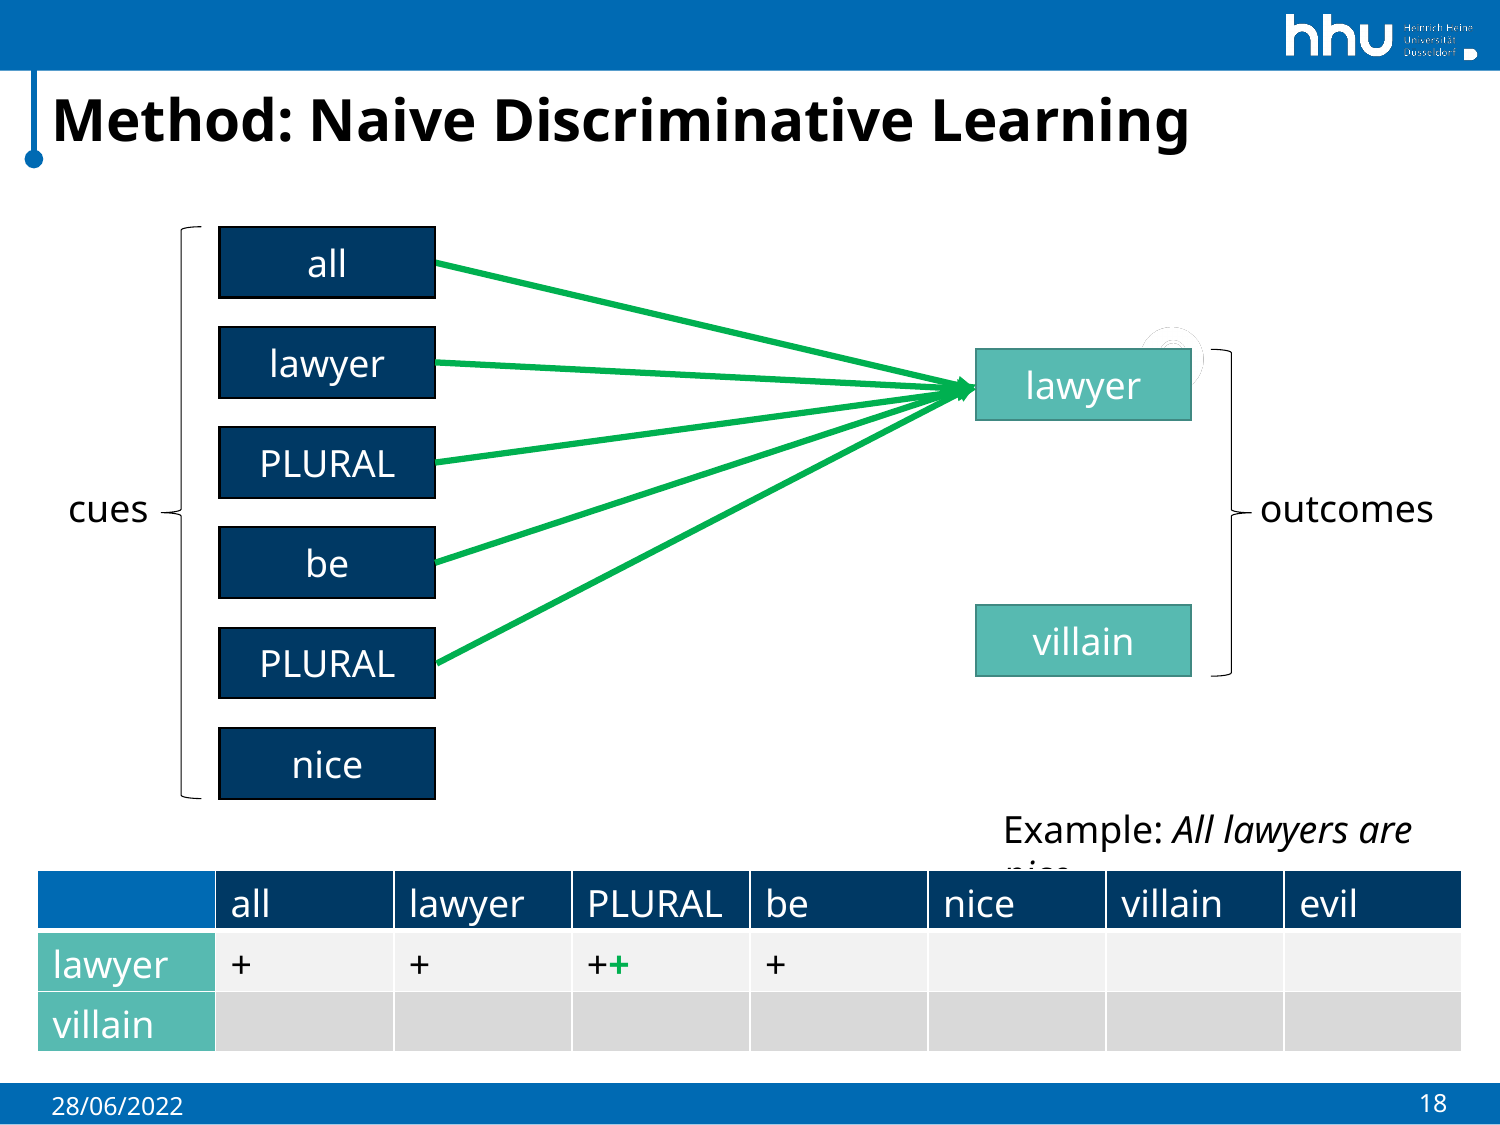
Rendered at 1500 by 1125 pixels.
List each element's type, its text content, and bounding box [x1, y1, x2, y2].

table_cell [1107, 933, 1283, 991]
table_cell lawyer [38, 933, 215, 991]
table_header villain [1107, 871, 1283, 928]
table_header PLURAL [573, 871, 749, 928]
table_header nice [929, 871, 1105, 928]
title Method: Naive Discriminative Learning [36, 87, 1464, 159]
table_cell + [216, 933, 393, 991]
slide_number 18 [1125, 1074, 1463, 1125]
table_cell [395, 992, 571, 1051]
table_cell [573, 992, 749, 1051]
table_cell [929, 992, 1105, 1051]
table_header all [216, 871, 393, 928]
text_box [436, 384, 976, 664]
table_header be [751, 871, 927, 928]
table_cell [1285, 933, 1461, 991]
table_cell villain [38, 992, 215, 1051]
table_cell [1285, 992, 1461, 1051]
picture [1257, 0, 1500, 84]
table_header lawyer [395, 871, 571, 928]
text_box Example: All lawyers are nice. [988, 798, 1500, 904]
table_cell [751, 992, 927, 1051]
table_cell [1107, 992, 1283, 1051]
table_cell [216, 992, 393, 1051]
table_cell ++ [573, 933, 749, 991]
table_cell + [751, 933, 927, 991]
table_header evil [1285, 871, 1461, 928]
table_cell + [395, 933, 571, 991]
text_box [55, 226, 1444, 799]
table_header [38, 871, 215, 928]
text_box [435, 362, 976, 384]
table_cell [929, 933, 1105, 991]
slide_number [36, 1075, 374, 1125]
